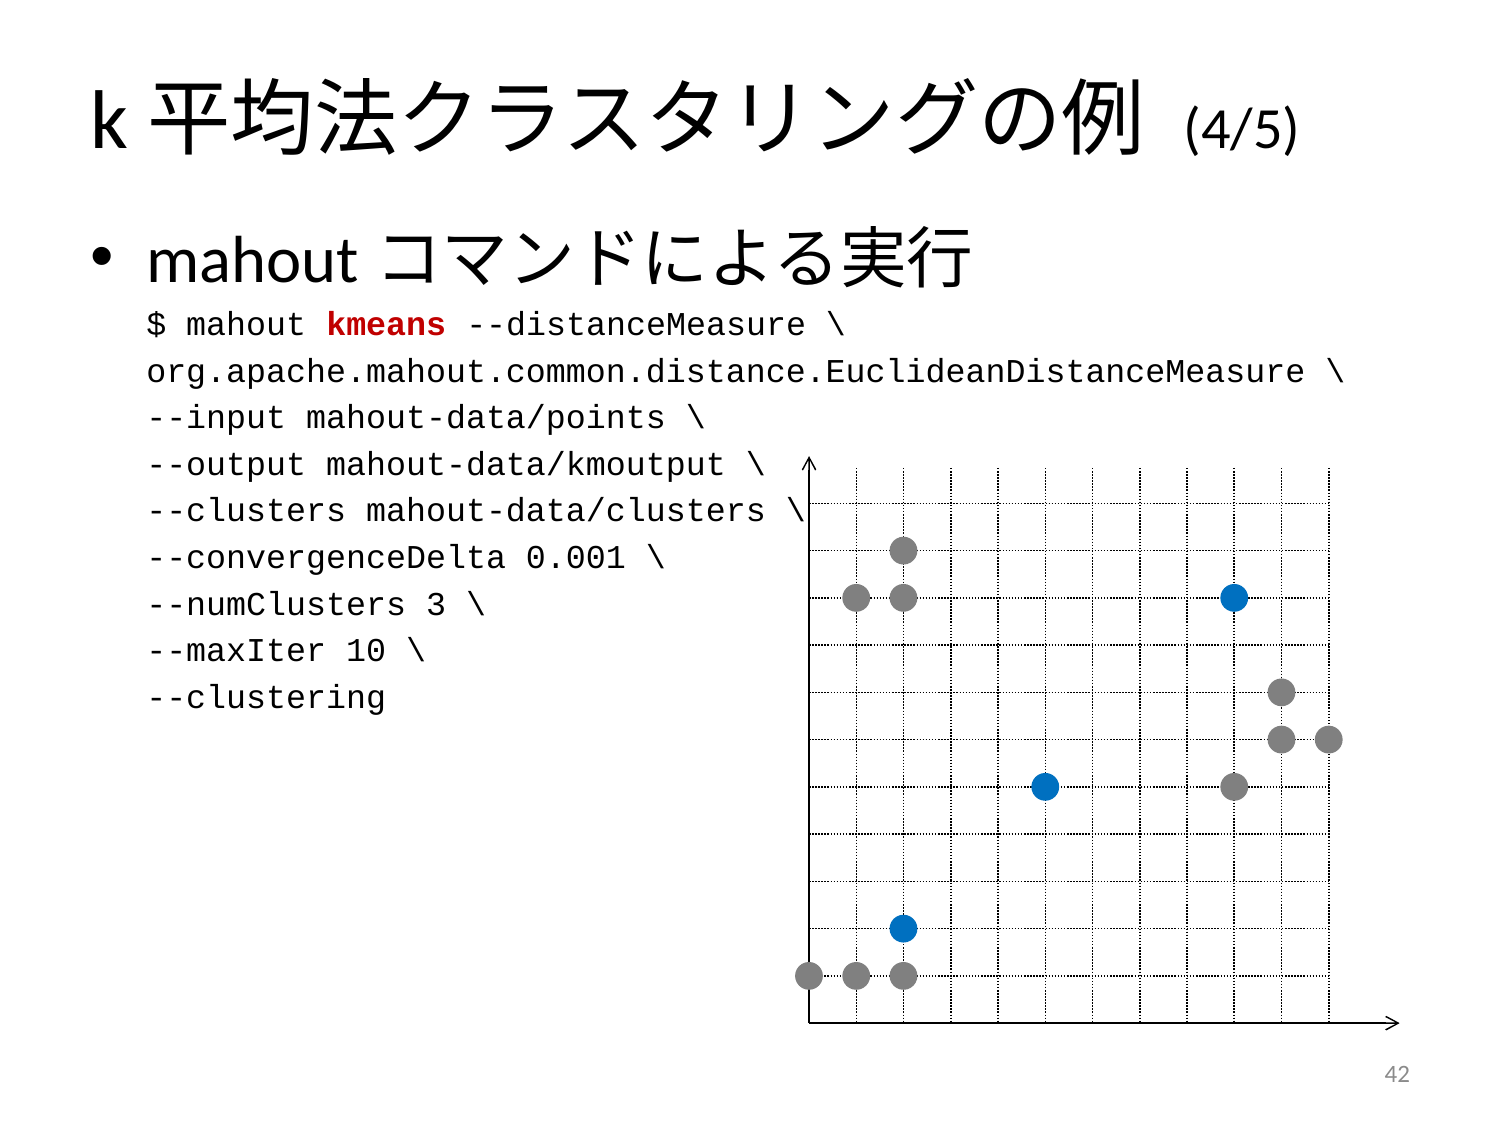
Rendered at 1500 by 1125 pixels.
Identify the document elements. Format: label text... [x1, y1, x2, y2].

text_box [842, 585, 851, 597]
text_box [1314, 726, 1324, 739]
text_box [1238, 773, 1249, 786]
text_box [1220, 774, 1229, 786]
text_box [1238, 606, 1246, 612]
text_box [1049, 795, 1057, 801]
text_box [889, 915, 899, 928]
title k平均法クラスタリングの例 (4/5) [74, 44, 1426, 185]
text_box [1334, 726, 1343, 753]
text_box [860, 584, 871, 597]
text_box [860, 606, 868, 612]
text_box [1285, 726, 1296, 739]
text_box [814, 963, 823, 975]
text_box [908, 915, 918, 928]
text_box [842, 963, 851, 975]
text_box [860, 962, 871, 975]
text_box [908, 537, 918, 549]
text_box [889, 537, 899, 549]
list mahoutコマンドによる実行 $ mahout kmeans --distanceMeasure \ org.apache.mahout.common.distance.EuclideanDistanceMeasure \ --input mahout-data/points \ --output mahout-data/kmoutput \ --clusters mahout-data/clusters \ --convergenceDelta 0.001 \ --numClusters 3 \ --maxIter 10 \ --clustering [74, 207, 1426, 1036]
text_box [889, 962, 899, 975]
text_box [1238, 795, 1246, 801]
text_box [1238, 584, 1249, 597]
text_box [1285, 678, 1296, 691]
slide_number 41 [1074, 1042, 1425, 1103]
text_box [1031, 774, 1040, 786]
text_box [1049, 773, 1060, 786]
text_box [1220, 585, 1229, 597]
text_box [1285, 701, 1293, 706]
text_box [1267, 679, 1277, 691]
text_box [908, 584, 918, 597]
text_box [908, 962, 918, 975]
text_box [860, 984, 868, 990]
text_box [891, 558, 899, 564]
text_box [1267, 726, 1277, 739]
text_box [889, 584, 899, 597]
text_box [908, 558, 916, 564]
text_box [795, 963, 804, 989]
